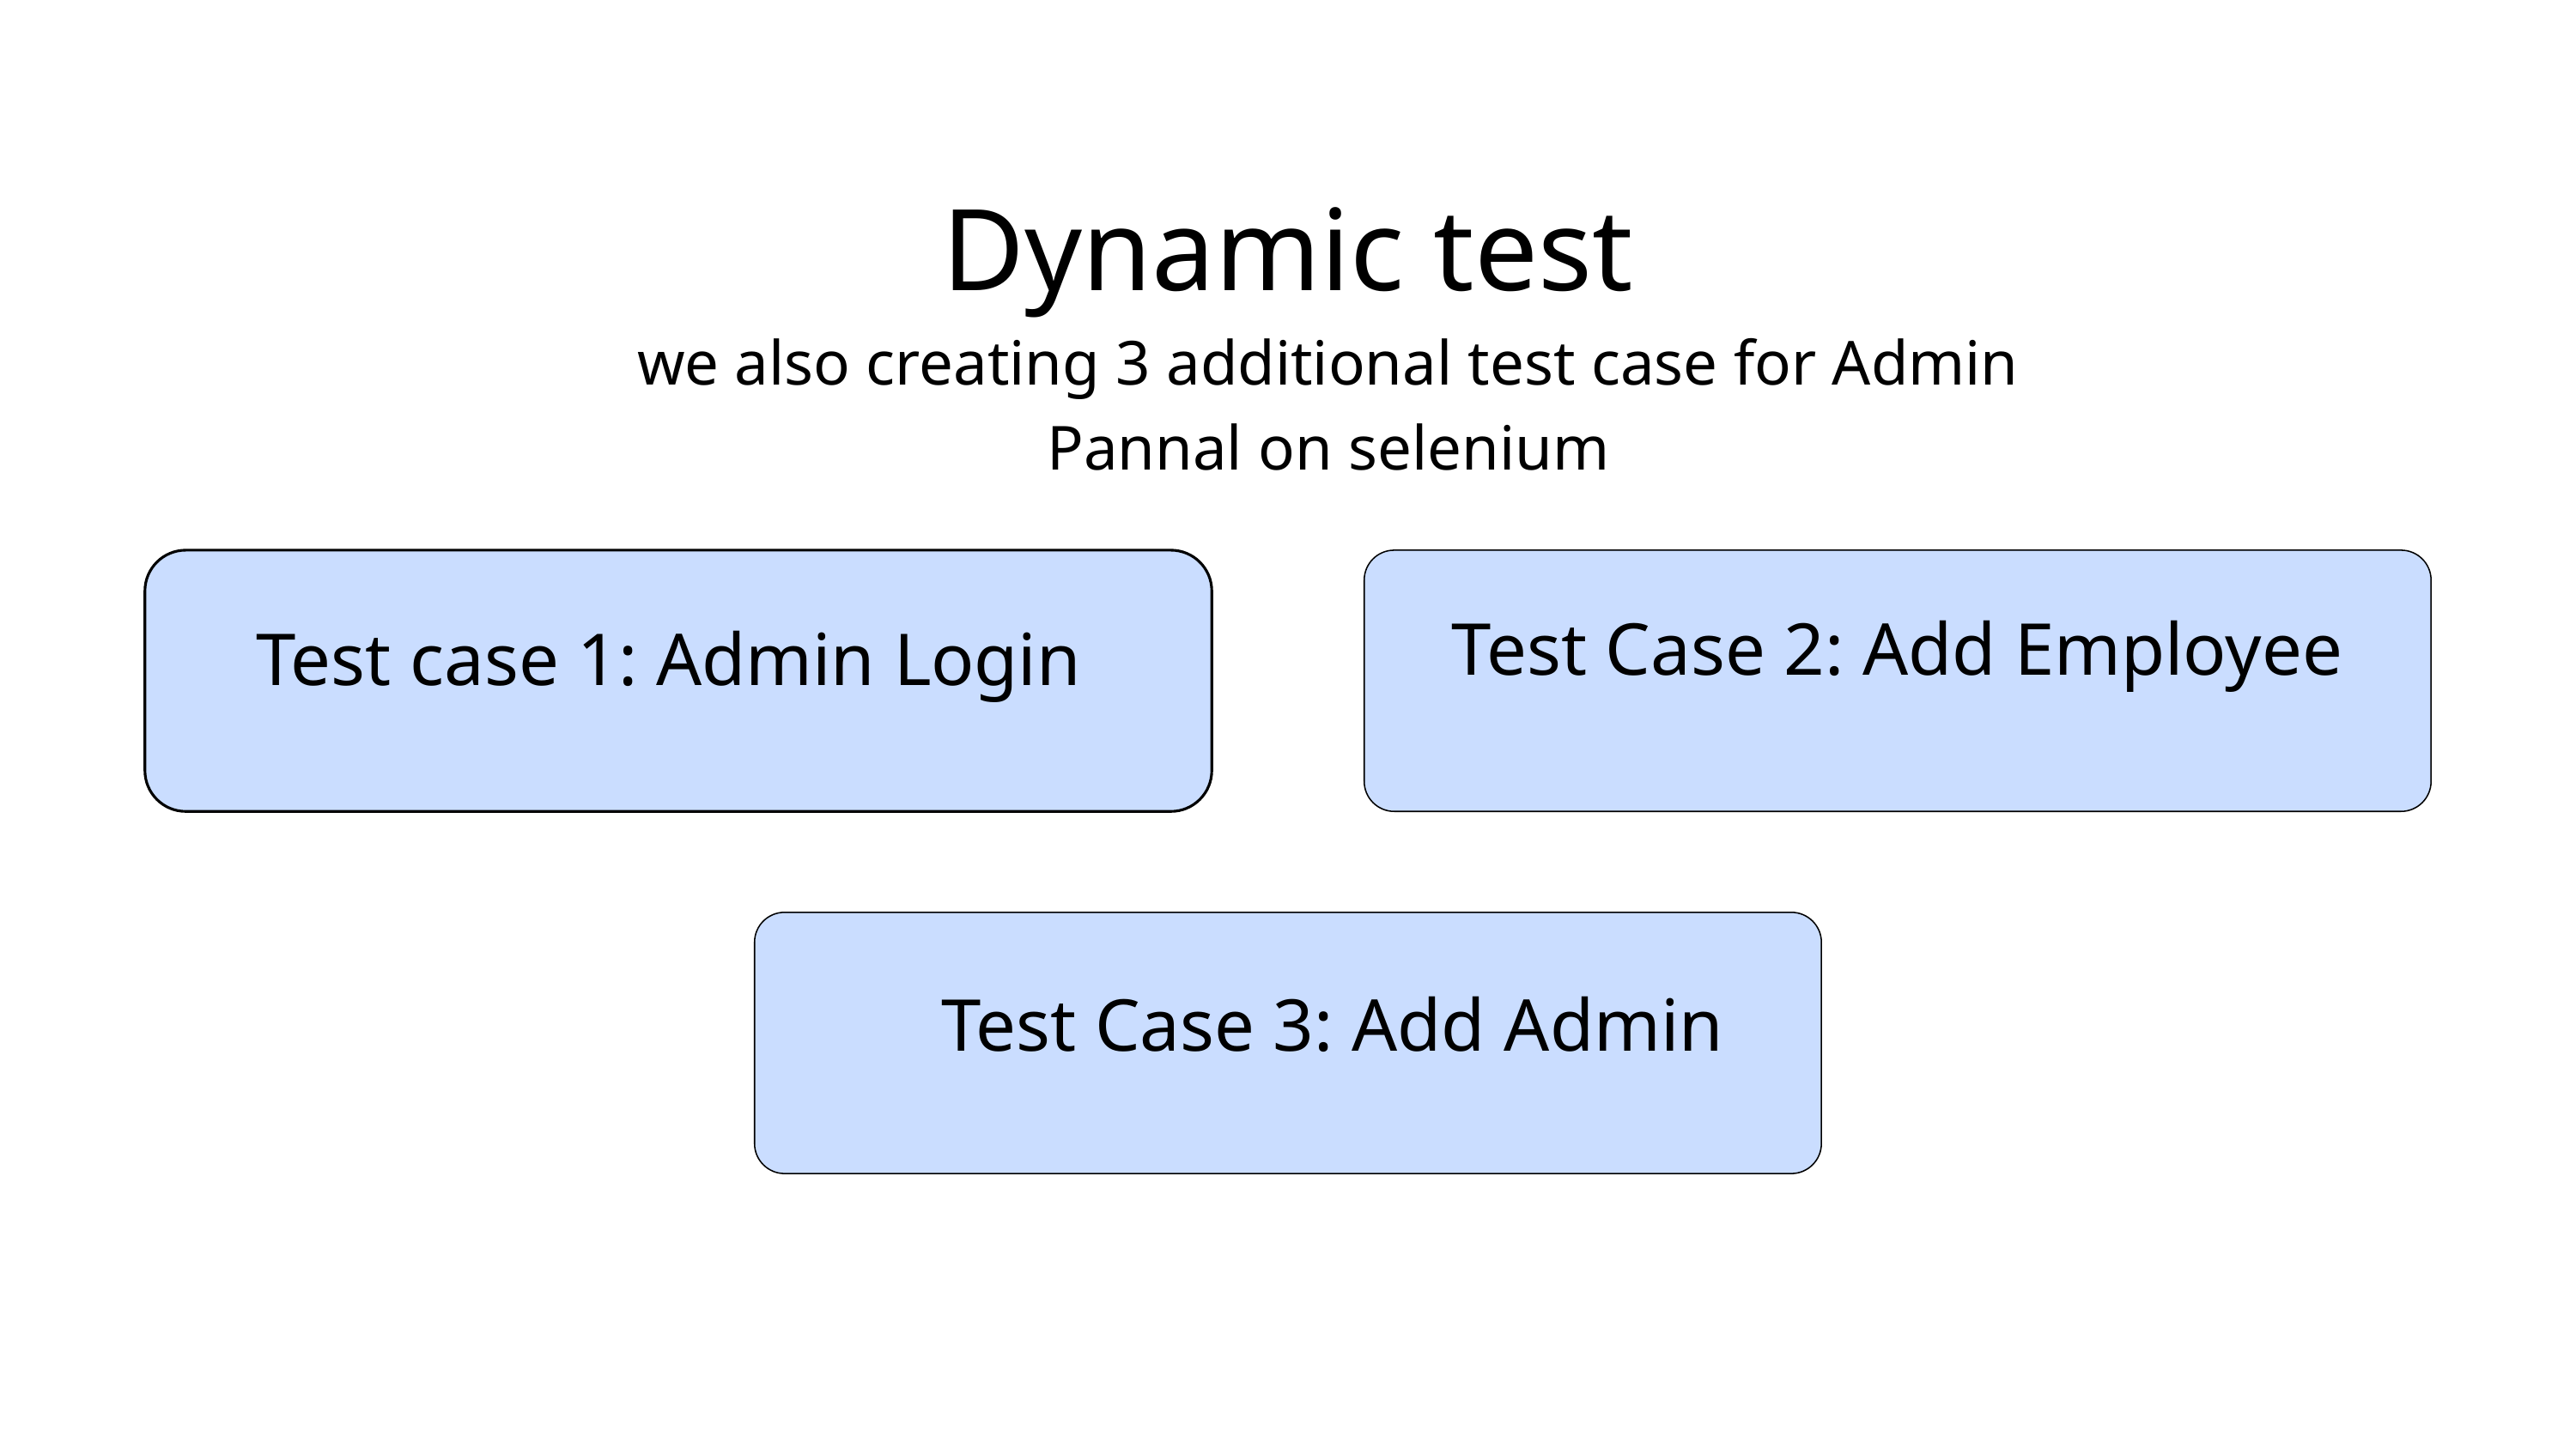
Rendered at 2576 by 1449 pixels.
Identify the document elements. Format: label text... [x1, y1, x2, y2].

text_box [144, 549, 1212, 812]
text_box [754, 912, 1822, 1174]
text_box Dynamic test [655, 199, 1921, 312]
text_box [1364, 549, 2432, 812]
text_box we also creating 3 additional test case for Admin Pannal on selenium [571, 312, 2086, 567]
